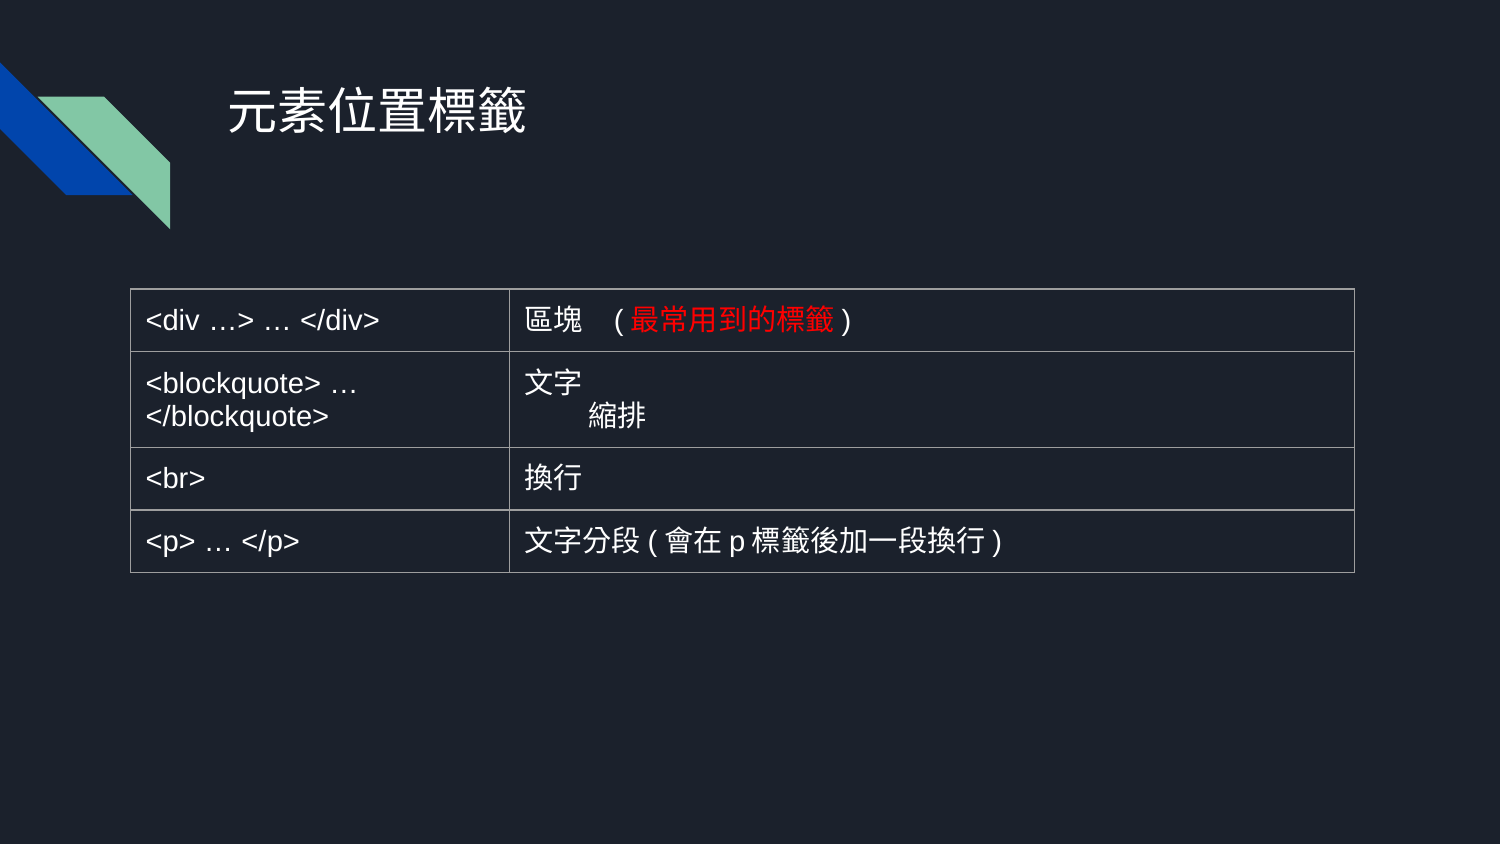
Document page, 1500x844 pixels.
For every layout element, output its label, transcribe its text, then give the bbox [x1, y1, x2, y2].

table_header <div …> … </div> [131, 290, 509, 351]
title 元素位置標籤 [212, 64, 1368, 215]
table_cell 文字 縮排 [510, 352, 1354, 447]
table_header 區塊 (最常用到的標籤) [510, 290, 1354, 351]
table_cell <br> [131, 448, 509, 509]
table_cell <blockquote> … </blockquote> [131, 352, 509, 447]
table_cell 文字分段(會在p標籤後加一段換行) [510, 511, 1354, 572]
table_cell <p> … </p> [131, 511, 509, 572]
table_cell 換行 [510, 448, 1354, 509]
